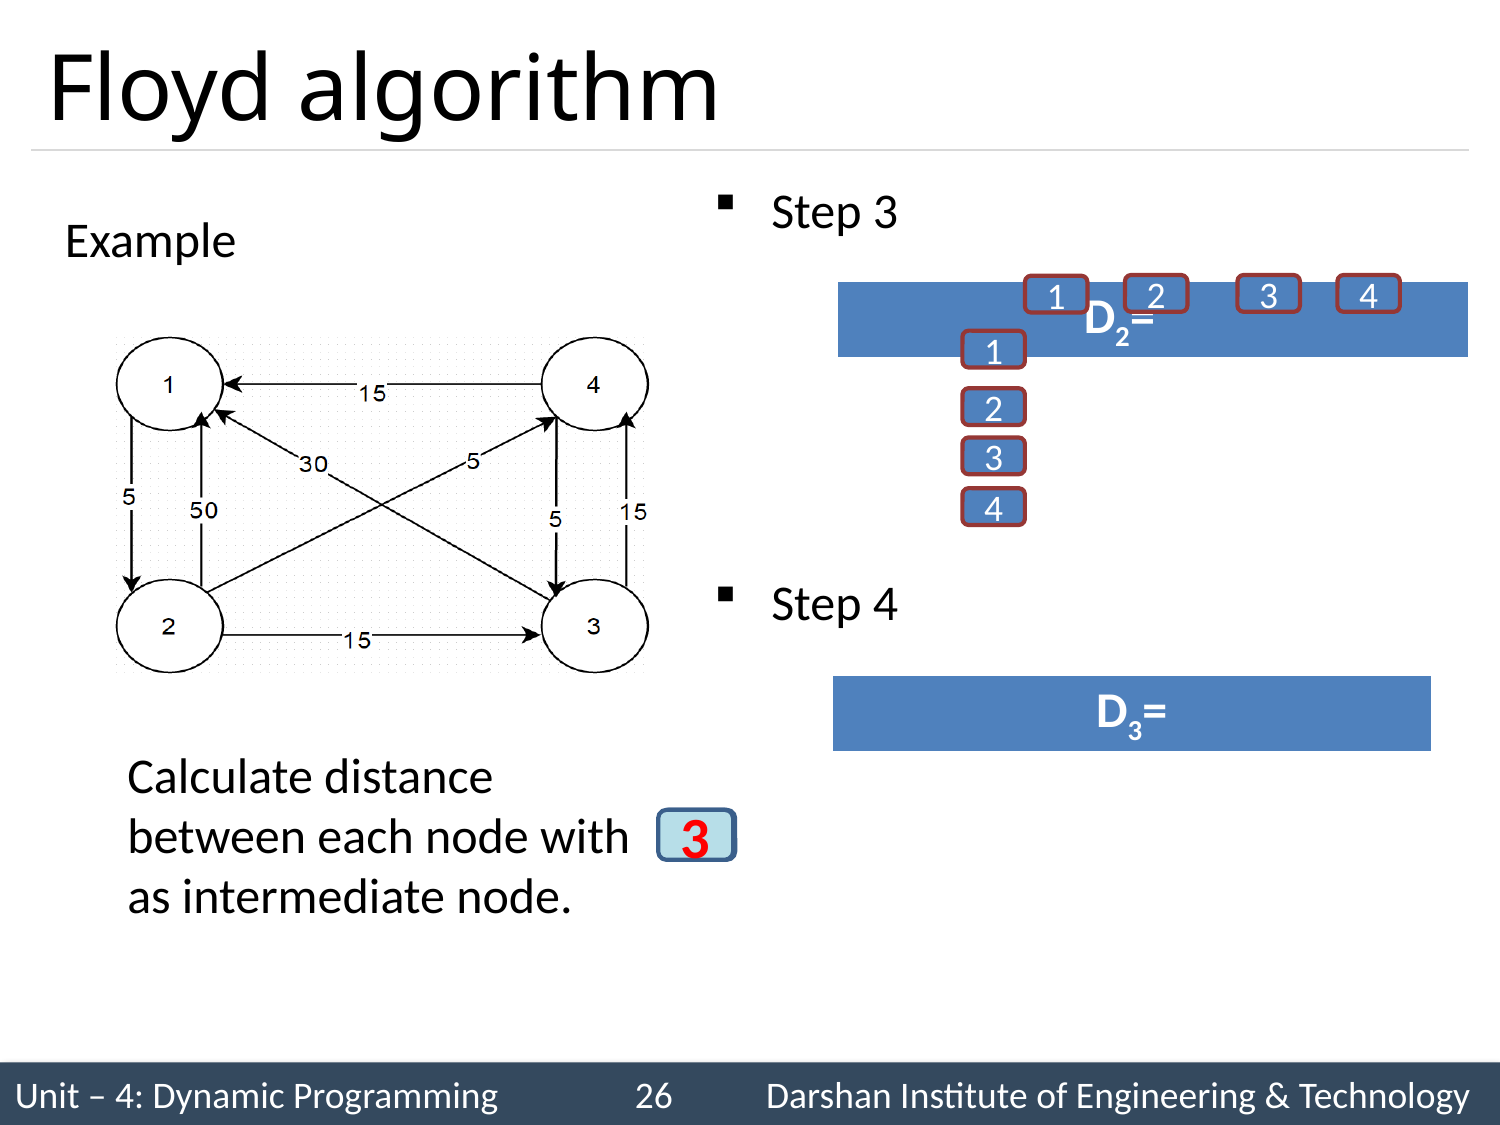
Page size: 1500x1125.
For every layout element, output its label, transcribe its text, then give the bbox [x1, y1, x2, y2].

list Step 3 Step 4 [699, 162, 1469, 1038]
text_box 3 [656, 807, 736, 862]
picture [112, 332, 651, 676]
text_box Calculate distance between each node with as intermediate node. [112, 736, 663, 932]
text_box 1 [960, 328, 1027, 370]
text_box 3 [1235, 272, 1303, 314]
text_box 4 [960, 486, 1027, 528]
text_box 2 [960, 386, 1027, 428]
text_box 2 [1122, 272, 1190, 314]
title Floyd algorithm [31, 17, 1469, 150]
text_box Example [49, 199, 425, 275]
text_box 3 [960, 435, 1027, 477]
text_box 1 [1022, 273, 1090, 315]
text_box 4 [1335, 272, 1402, 314]
